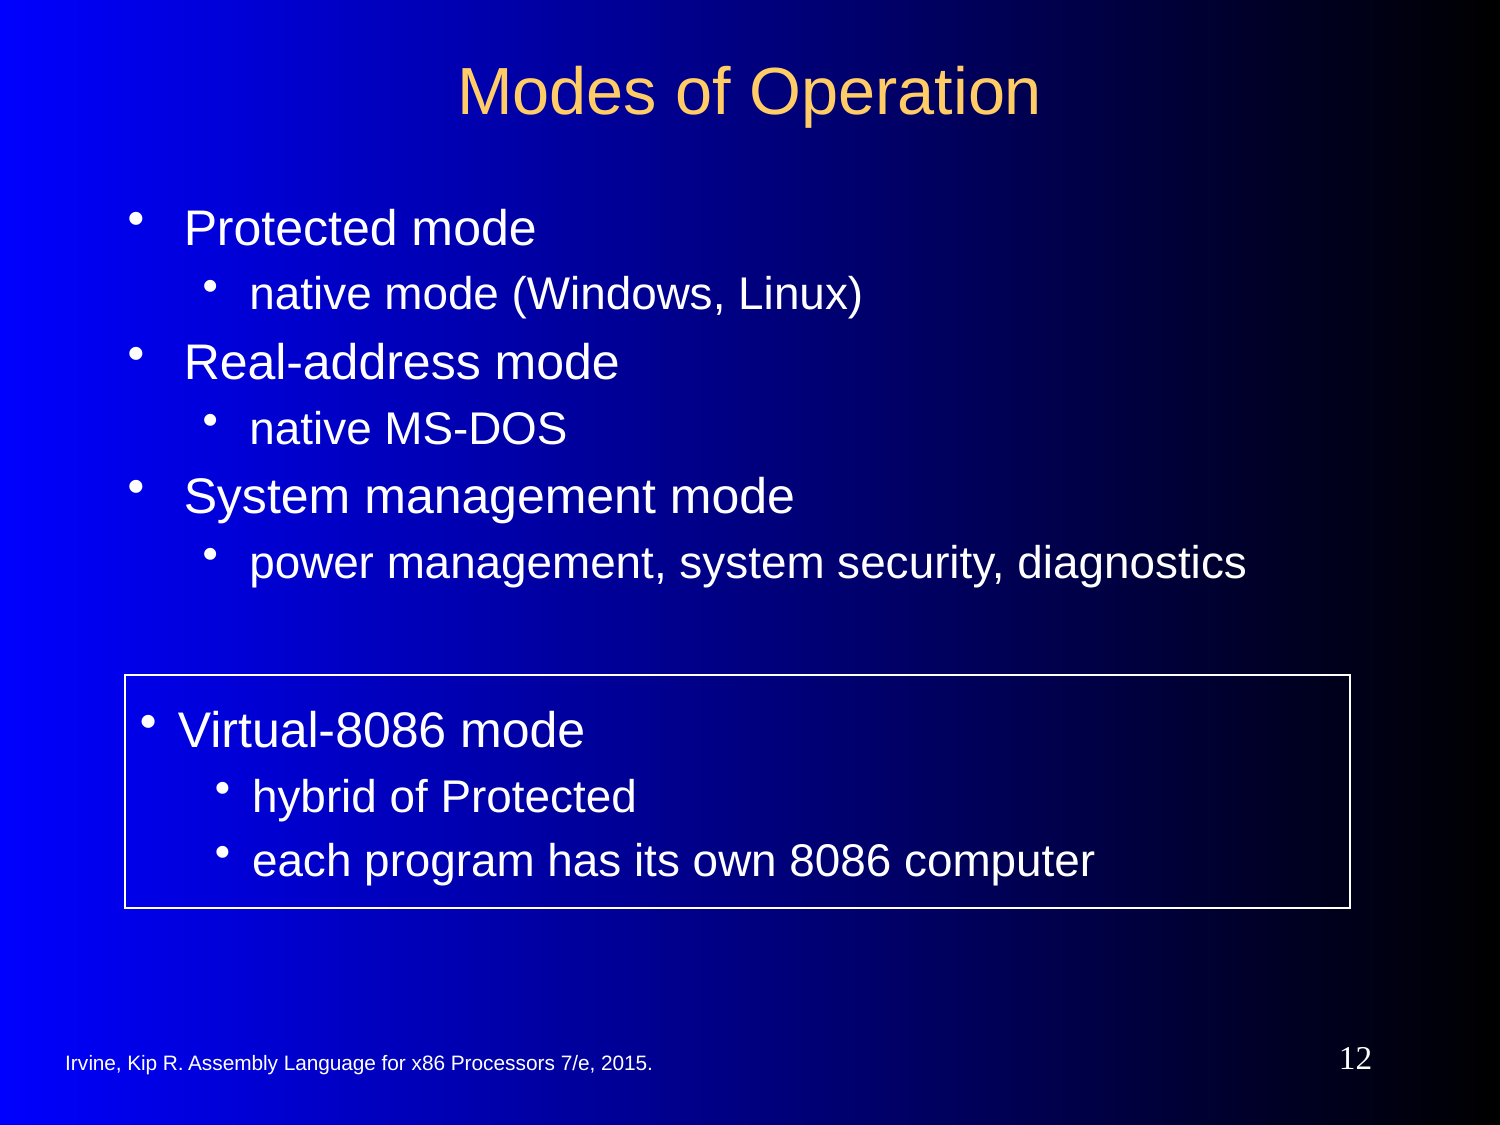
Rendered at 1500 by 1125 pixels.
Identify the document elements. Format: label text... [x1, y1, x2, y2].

title Modes of Operation [112, 37, 1388, 138]
list Protected mode native mode (Windows, Linux) Real-address mode native MS-DOS System management mode power management, system security, diagnostics [112, 187, 1388, 663]
footer Irvine, Kip R. Assembly Language for x86 Processors 7/e, 2015. [50, 1037, 825, 1088]
text_box Virtual-8086 mode hybrid of Protected each program has its own 8086 computer [125, 674, 1350, 909]
slide_number 12 [1224, 1025, 1388, 1088]
